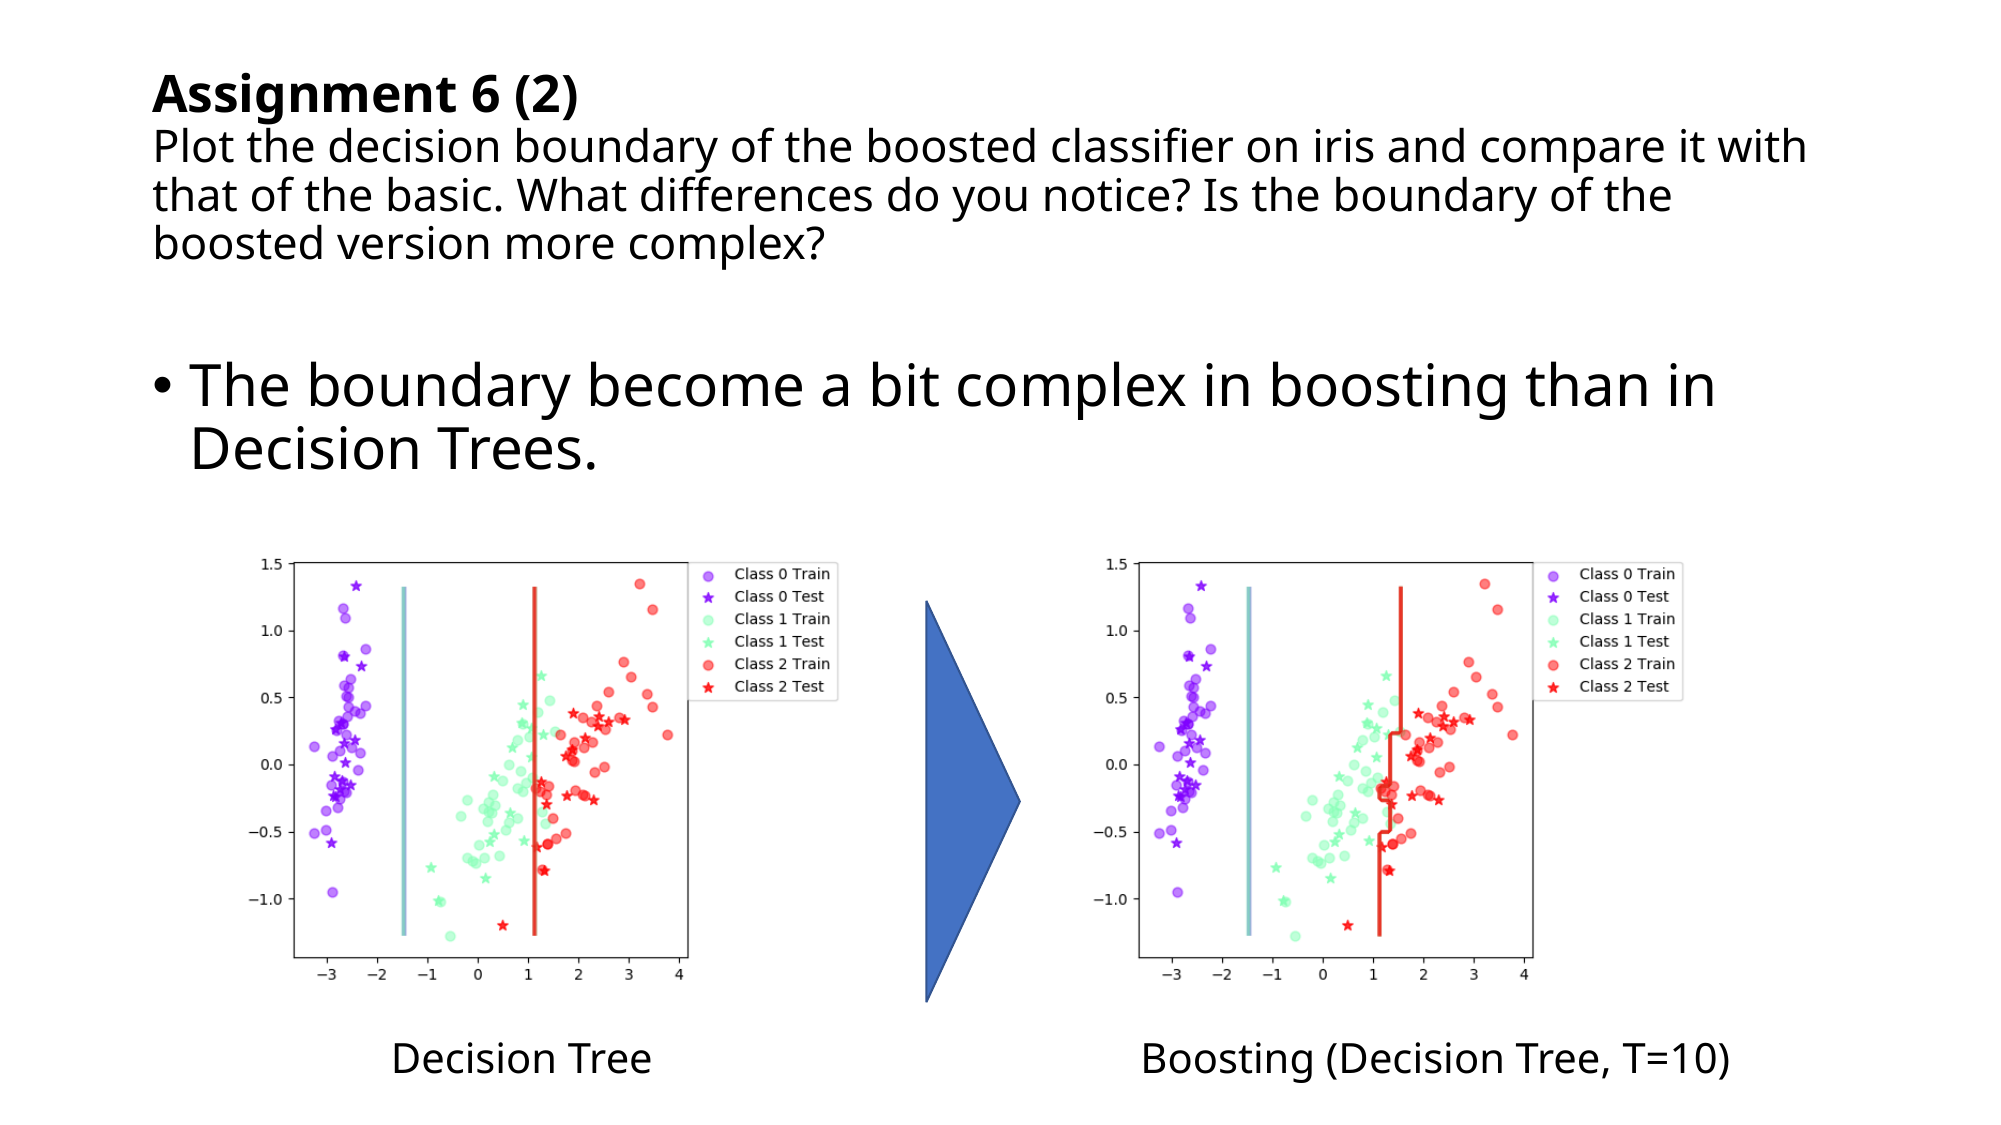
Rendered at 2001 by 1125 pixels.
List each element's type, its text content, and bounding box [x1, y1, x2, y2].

picture [1053, 500, 1738, 1014]
title Assignment 6 (2) Plot the decision boundary of the boosted classifier on iris and compare it with that of the basic. What differences do you notice? Is the boundary of the boosted version more complex? [137, 59, 1863, 278]
list The boundary become a bit complex in boosting than in Decision Trees. [137, 348, 1863, 1063]
text_box [925, 600, 1021, 1003]
text_box Boosting (Decision Tree, T=10) [1125, 1024, 1746, 1090]
text_box [824, 187, 855, 249]
text_box Decision Tree [375, 1024, 668, 1090]
picture [208, 500, 893, 1014]
